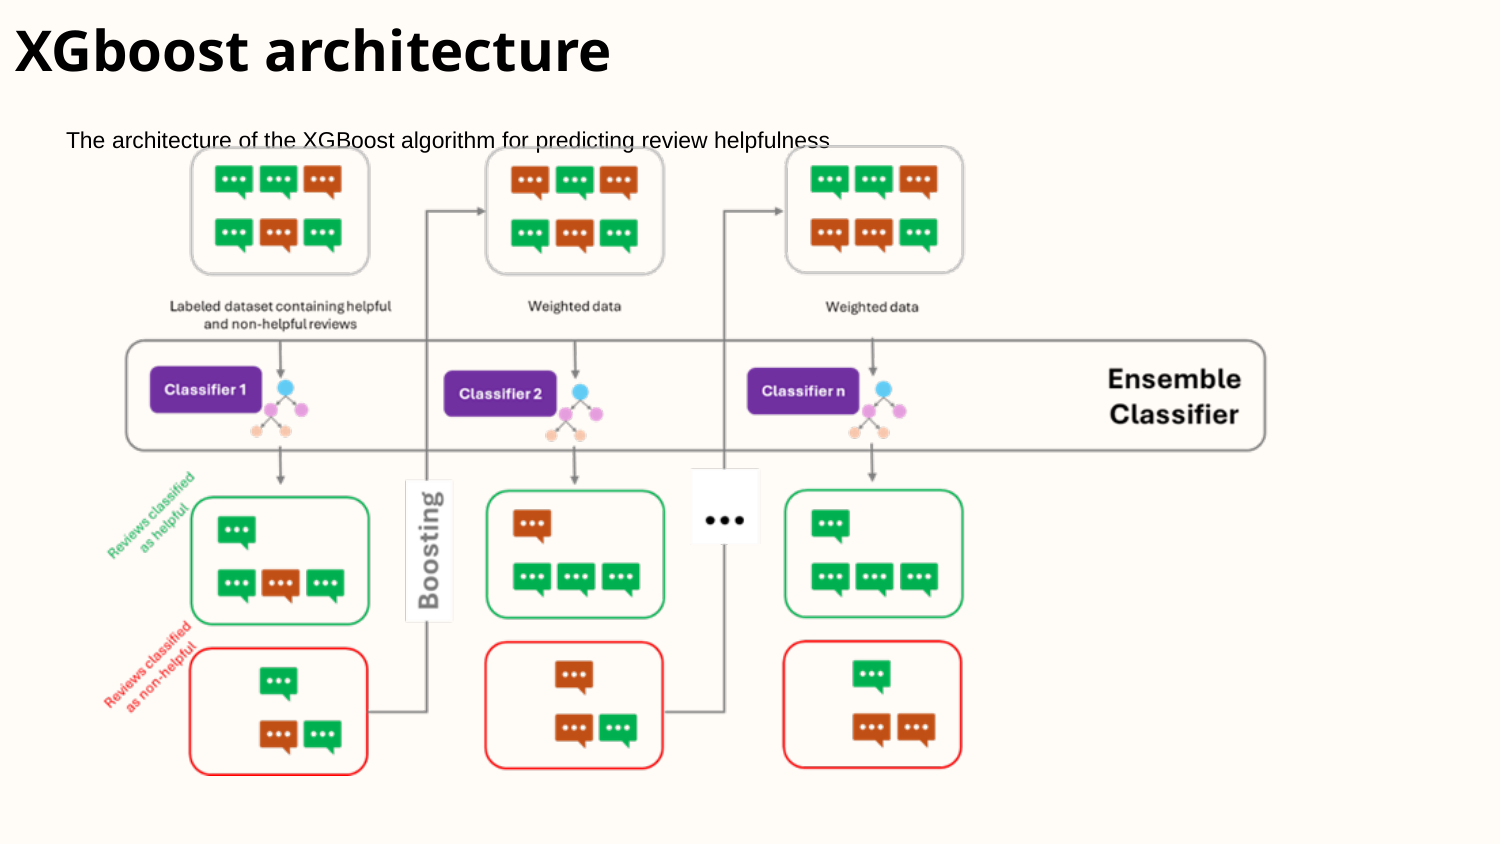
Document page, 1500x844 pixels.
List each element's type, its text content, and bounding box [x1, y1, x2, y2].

picture [85, 71, 1308, 777]
list The architecture of the XGBoost algorithm for predicting review helpfulness [51, 82, 1449, 790]
title XGboost architecture [0, 0, 1454, 100]
